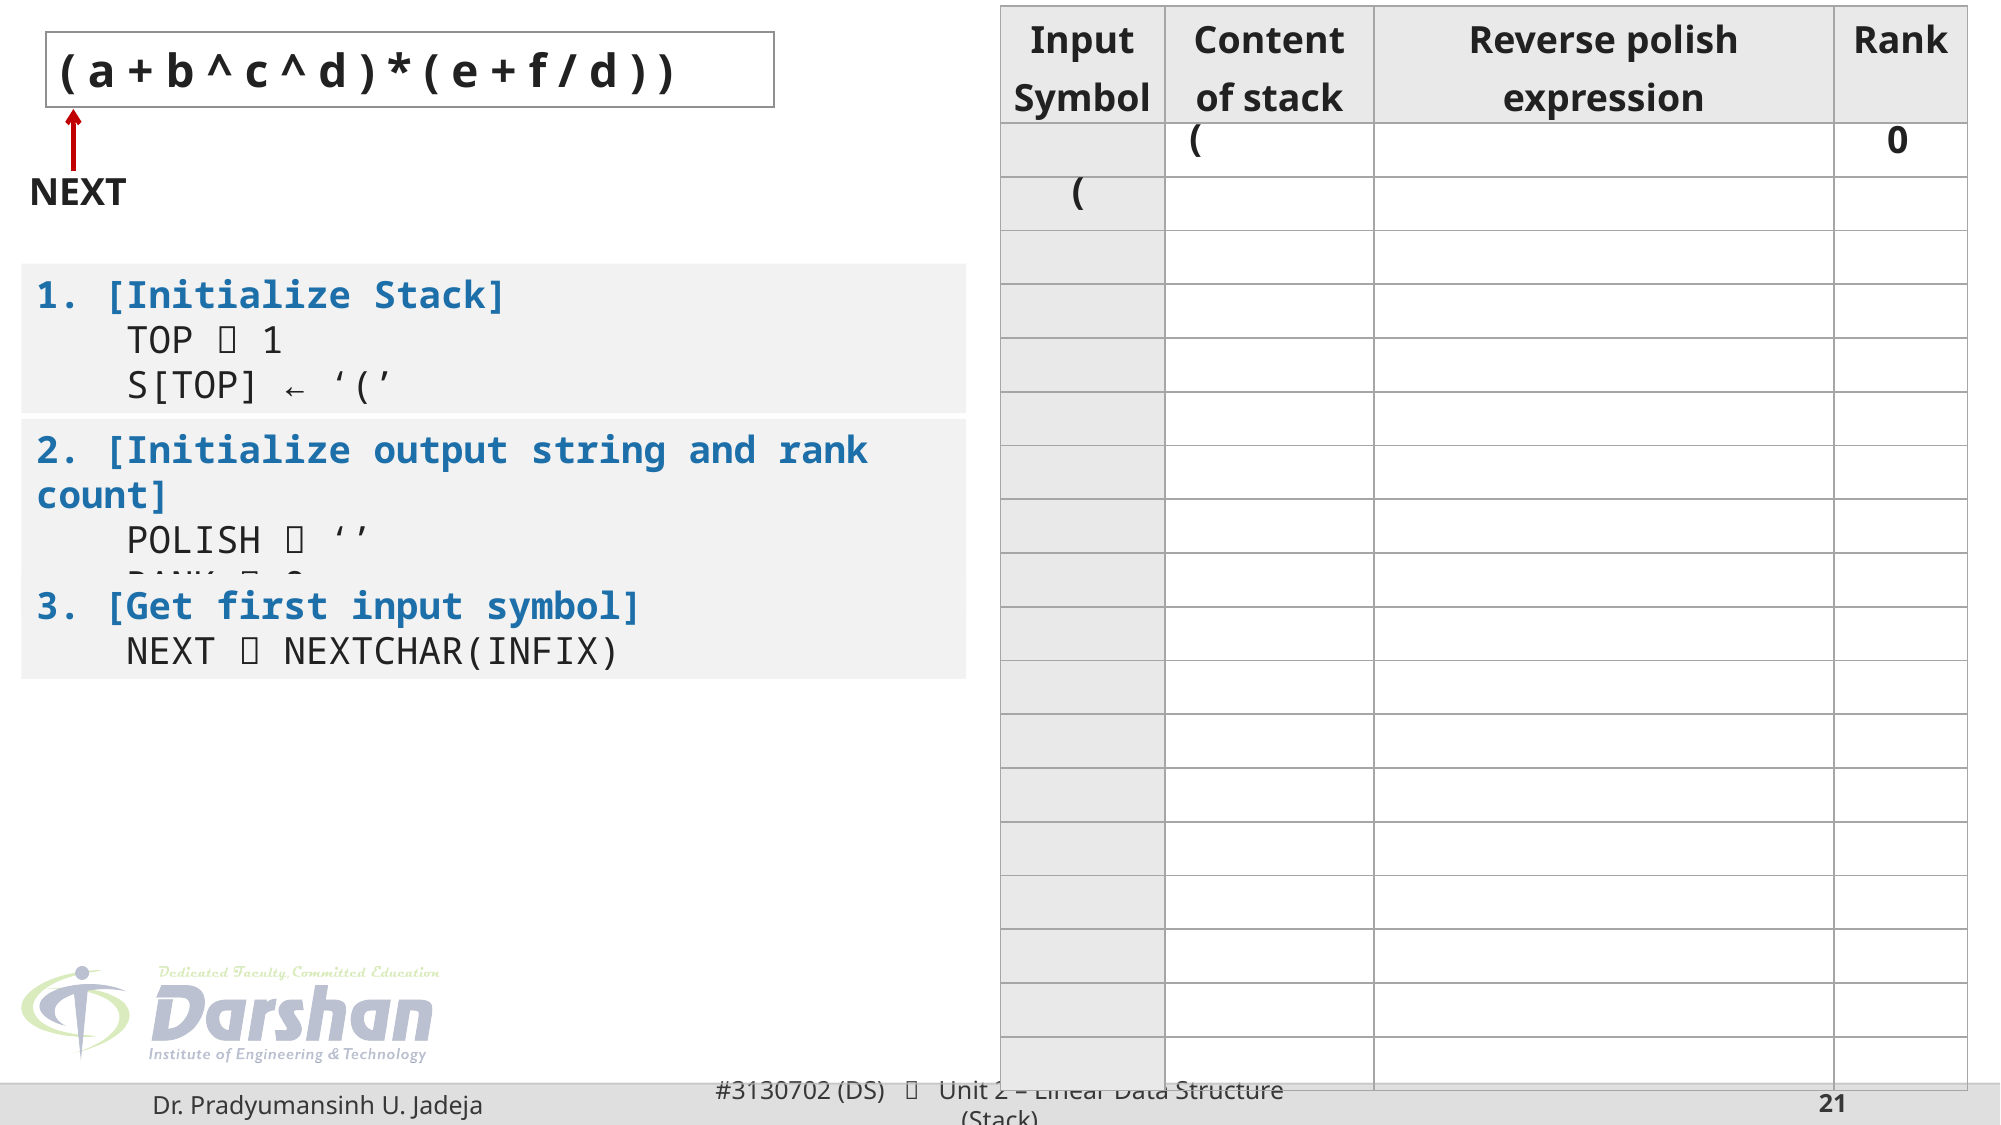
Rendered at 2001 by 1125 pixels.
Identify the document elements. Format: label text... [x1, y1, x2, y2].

table_cell [1835, 930, 1967, 982]
table_cell [1835, 608, 1967, 660]
table_cell [1001, 930, 1164, 982]
table_cell [1001, 500, 1164, 552]
table_cell [1001, 124, 1164, 176]
table_cell [1835, 823, 1967, 875]
table_cell [1166, 661, 1373, 713]
table_cell [1375, 178, 1833, 230]
table_cell [1001, 1038, 1164, 1090]
table_header Input Symbol [1001, 7, 1164, 122]
text_box 2. [Initialize output string and rank count] POLISH  ‘’ RANK  0 [21, 418, 967, 574]
table_cell [1166, 823, 1373, 875]
table_cell [1375, 608, 1833, 660]
table_cell [1375, 393, 1833, 445]
table_cell [1835, 178, 1967, 230]
table_cell [1001, 823, 1164, 875]
text_box ( [1174, 106, 1325, 167]
table_cell [1375, 1038, 1833, 1090]
table_cell [1835, 231, 1967, 283]
table_cell [1001, 876, 1164, 928]
table_cell [1835, 285, 1967, 337]
table_header Rank [1835, 7, 1967, 122]
text_box 1. [Initialize Stack] TOP  1 S[TOP] ← ‘(’ [21, 263, 967, 414]
table_cell [1835, 876, 1967, 928]
table_cell [1001, 178, 1164, 230]
table_cell [1835, 500, 1967, 552]
table_cell [1166, 446, 1373, 498]
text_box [21, 109, 135, 222]
table_cell [1375, 554, 1833, 606]
table_cell [1375, 984, 1833, 1036]
table_cell [1001, 231, 1164, 283]
table_cell [1001, 446, 1164, 498]
table_cell [1166, 1038, 1373, 1090]
table_cell [1835, 1038, 1967, 1090]
table_cell [1835, 984, 1967, 1036]
table_cell [1166, 393, 1373, 445]
table_cell [1375, 823, 1833, 875]
text_box 0 [1847, 109, 1948, 169]
table_cell [1835, 661, 1967, 713]
table_cell [1375, 715, 1833, 767]
table_cell [1166, 608, 1373, 660]
table_cell [1375, 339, 1833, 391]
table_cell [1166, 554, 1373, 606]
table_cell [1835, 393, 1967, 445]
table_cell [1166, 339, 1373, 391]
table_cell [1166, 769, 1373, 821]
table_cell [1835, 715, 1967, 767]
text_box ( a + b ^ c ^ d ) * ( e + f / d ) ) [45, 31, 775, 108]
table_cell [1835, 339, 1967, 391]
table_cell [1835, 554, 1967, 606]
table_cell [1835, 769, 1967, 821]
table_cell [1001, 984, 1164, 1036]
table_cell [1166, 500, 1373, 552]
table_cell [1166, 285, 1373, 337]
table_cell [1001, 715, 1164, 767]
table_cell [1835, 446, 1967, 498]
table_cell [1375, 446, 1833, 498]
table_cell [1375, 769, 1833, 821]
table_header Content of stack [1166, 7, 1373, 122]
table_cell [1166, 124, 1373, 176]
text_box ( [1040, 159, 1116, 220]
table_cell [1001, 554, 1164, 606]
table_header Reverse polish expression [1375, 7, 1833, 122]
table_cell [1835, 124, 1967, 176]
table_cell [1375, 876, 1833, 928]
table_cell [1375, 285, 1833, 337]
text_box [21, 966, 440, 1063]
table_cell [1001, 393, 1164, 445]
table_cell [1375, 500, 1833, 552]
table_cell [1375, 231, 1833, 283]
table_cell [1375, 124, 1833, 176]
table_cell [1001, 661, 1164, 713]
table_cell [1166, 178, 1373, 230]
table_cell [1375, 930, 1833, 982]
table_cell [1166, 876, 1373, 928]
table_cell [1001, 769, 1164, 821]
table_cell [1001, 339, 1164, 391]
table_cell [1375, 661, 1833, 713]
table_cell [1001, 608, 1164, 660]
table_cell [1001, 285, 1164, 337]
table_cell [1166, 231, 1373, 283]
table_cell [1166, 715, 1373, 767]
table_cell [1166, 930, 1373, 982]
table_cell [1166, 984, 1373, 1036]
text_box 3. [Get first input symbol] NEXT  NEXTCHAR(INFIX) [21, 574, 967, 679]
